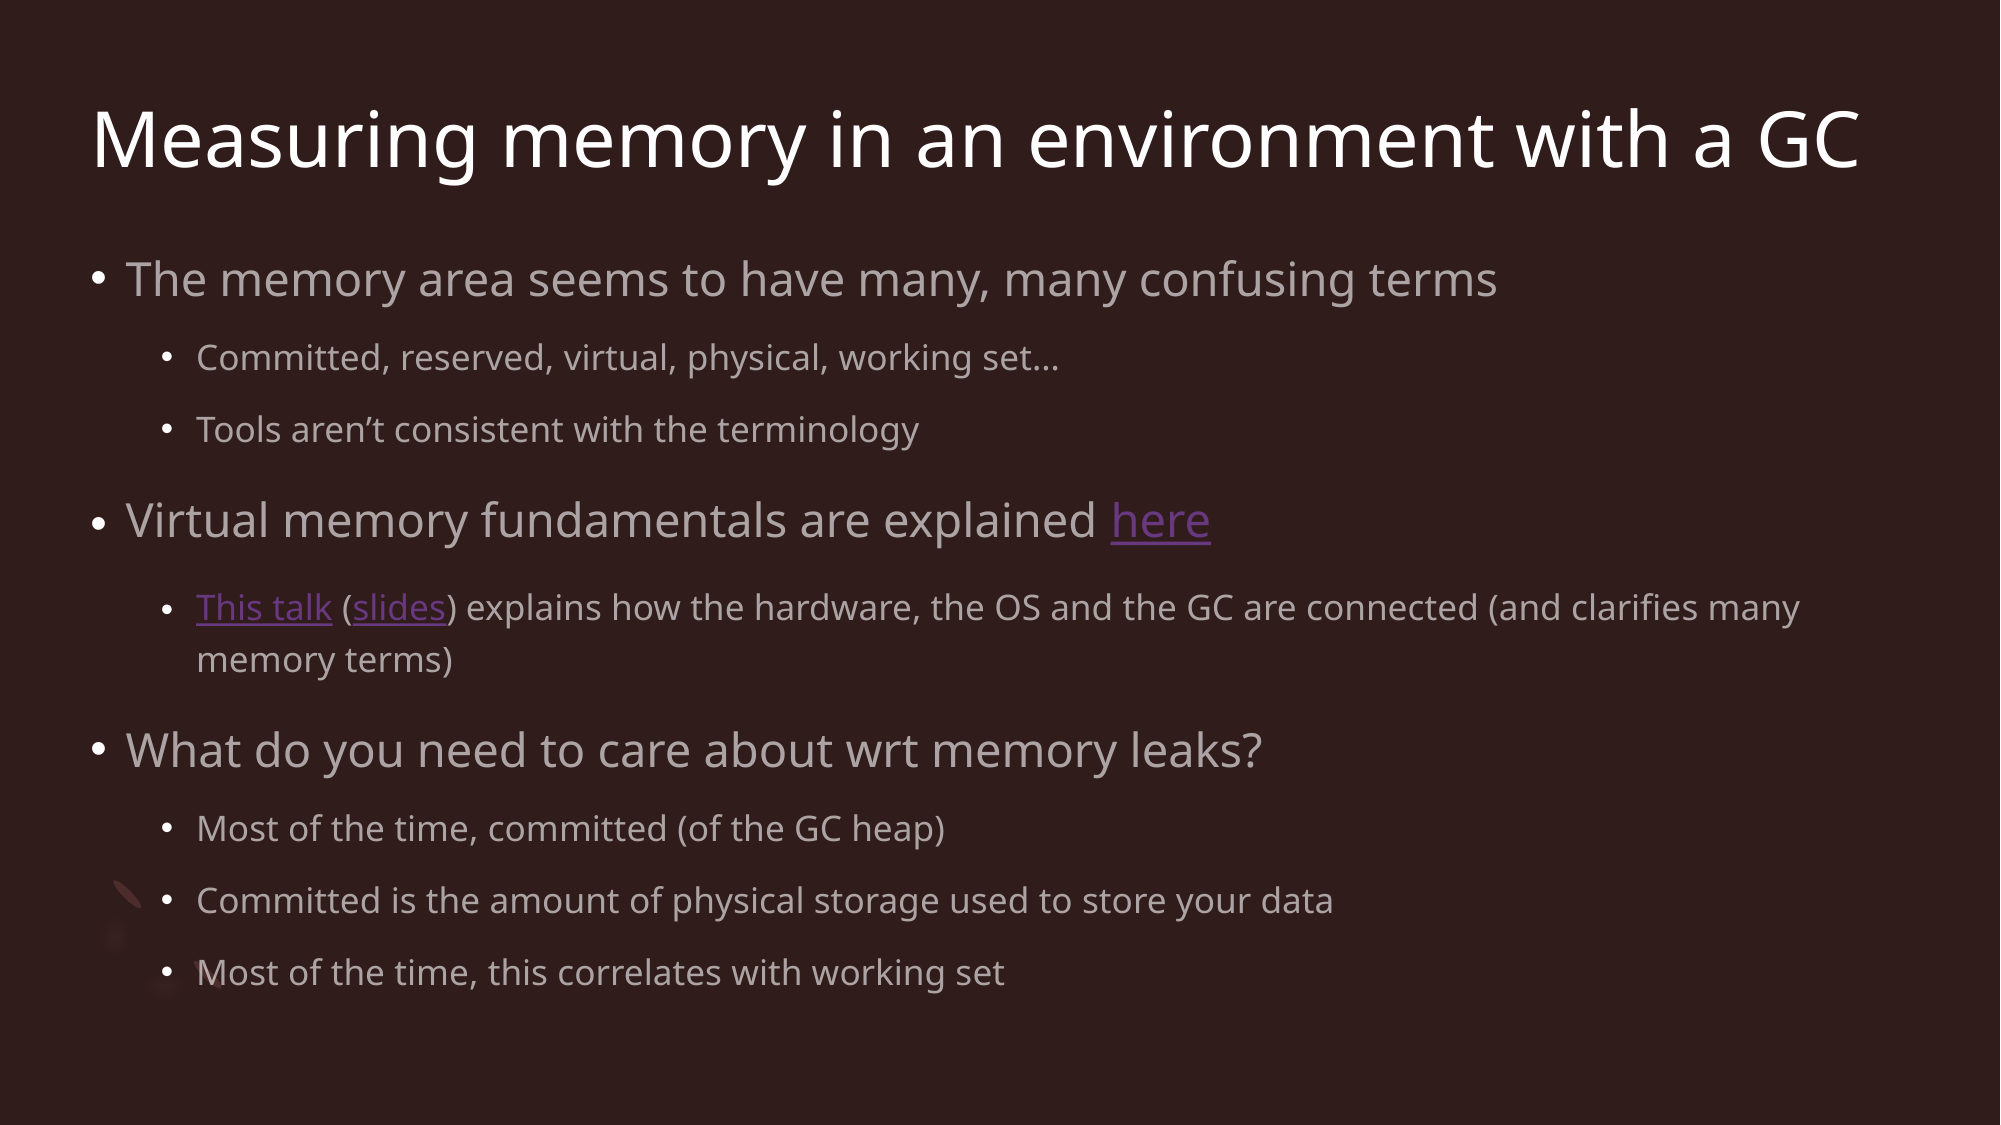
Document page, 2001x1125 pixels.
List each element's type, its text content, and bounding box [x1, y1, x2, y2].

list The memory area seems to have many, many confusing terms Committed, reserved, virtual, physical, working set… Tools aren’t consistent with the terminology Virtual memory fundamentals are explained here This talk (slides) explains how the hardware, the OS and the GC are connected (and clarifies many memory terms) What do you need to care about wrt memory leaks? Most of the time, committed (of the GC heap) Committed is the amount of physical storage used to store your data Most of the time, this correlates with working set [90, 243, 1910, 1000]
title Measuring memory in an environment with a GC [90, 90, 1910, 206]
